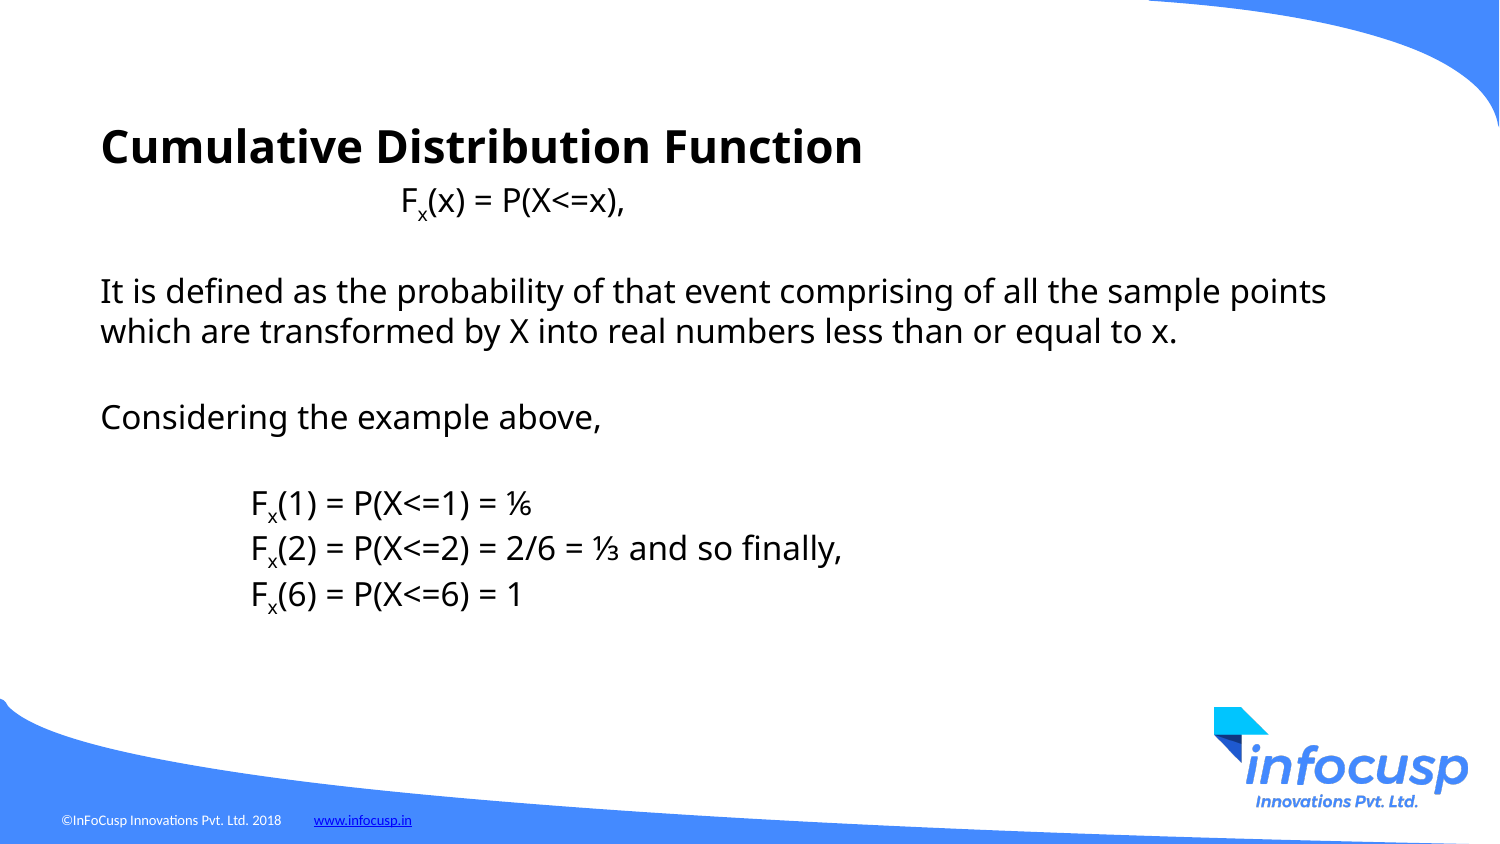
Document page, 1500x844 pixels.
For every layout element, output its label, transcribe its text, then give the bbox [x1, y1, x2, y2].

text_box Fx(x) = P(X<=x), It is defined as the probability of that event comprising of all the sample points which are transformed by X into real numbers less than or equal to x. Considering the example above, Fx(1) = P(X<=1) = ⅙ Fx(2) = P(X<=2) = 2/6 = ⅓ and so finally, Fx(6) = P(X<=6) = 1 [97, 176, 1359, 672]
picture [1214, 707, 1468, 808]
text_box Cumulative Distribution Function [97, 87, 1359, 176]
